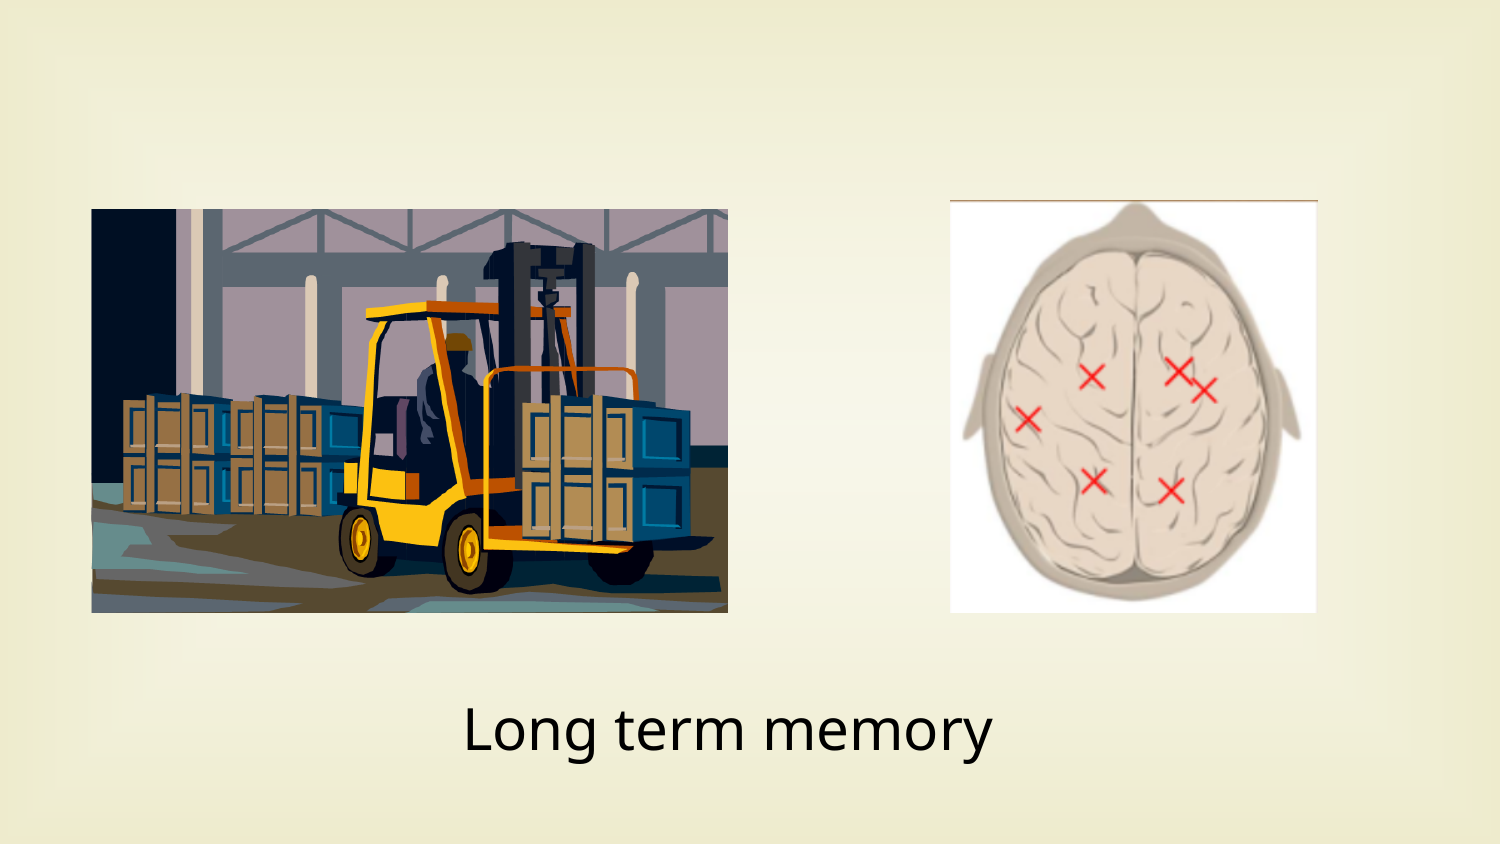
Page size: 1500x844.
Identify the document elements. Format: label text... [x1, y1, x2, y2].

picture [949, 199, 1318, 614]
text_box Long term memory [447, 684, 1008, 770]
picture [86, 208, 728, 614]
picture [643, 417, 682, 460]
